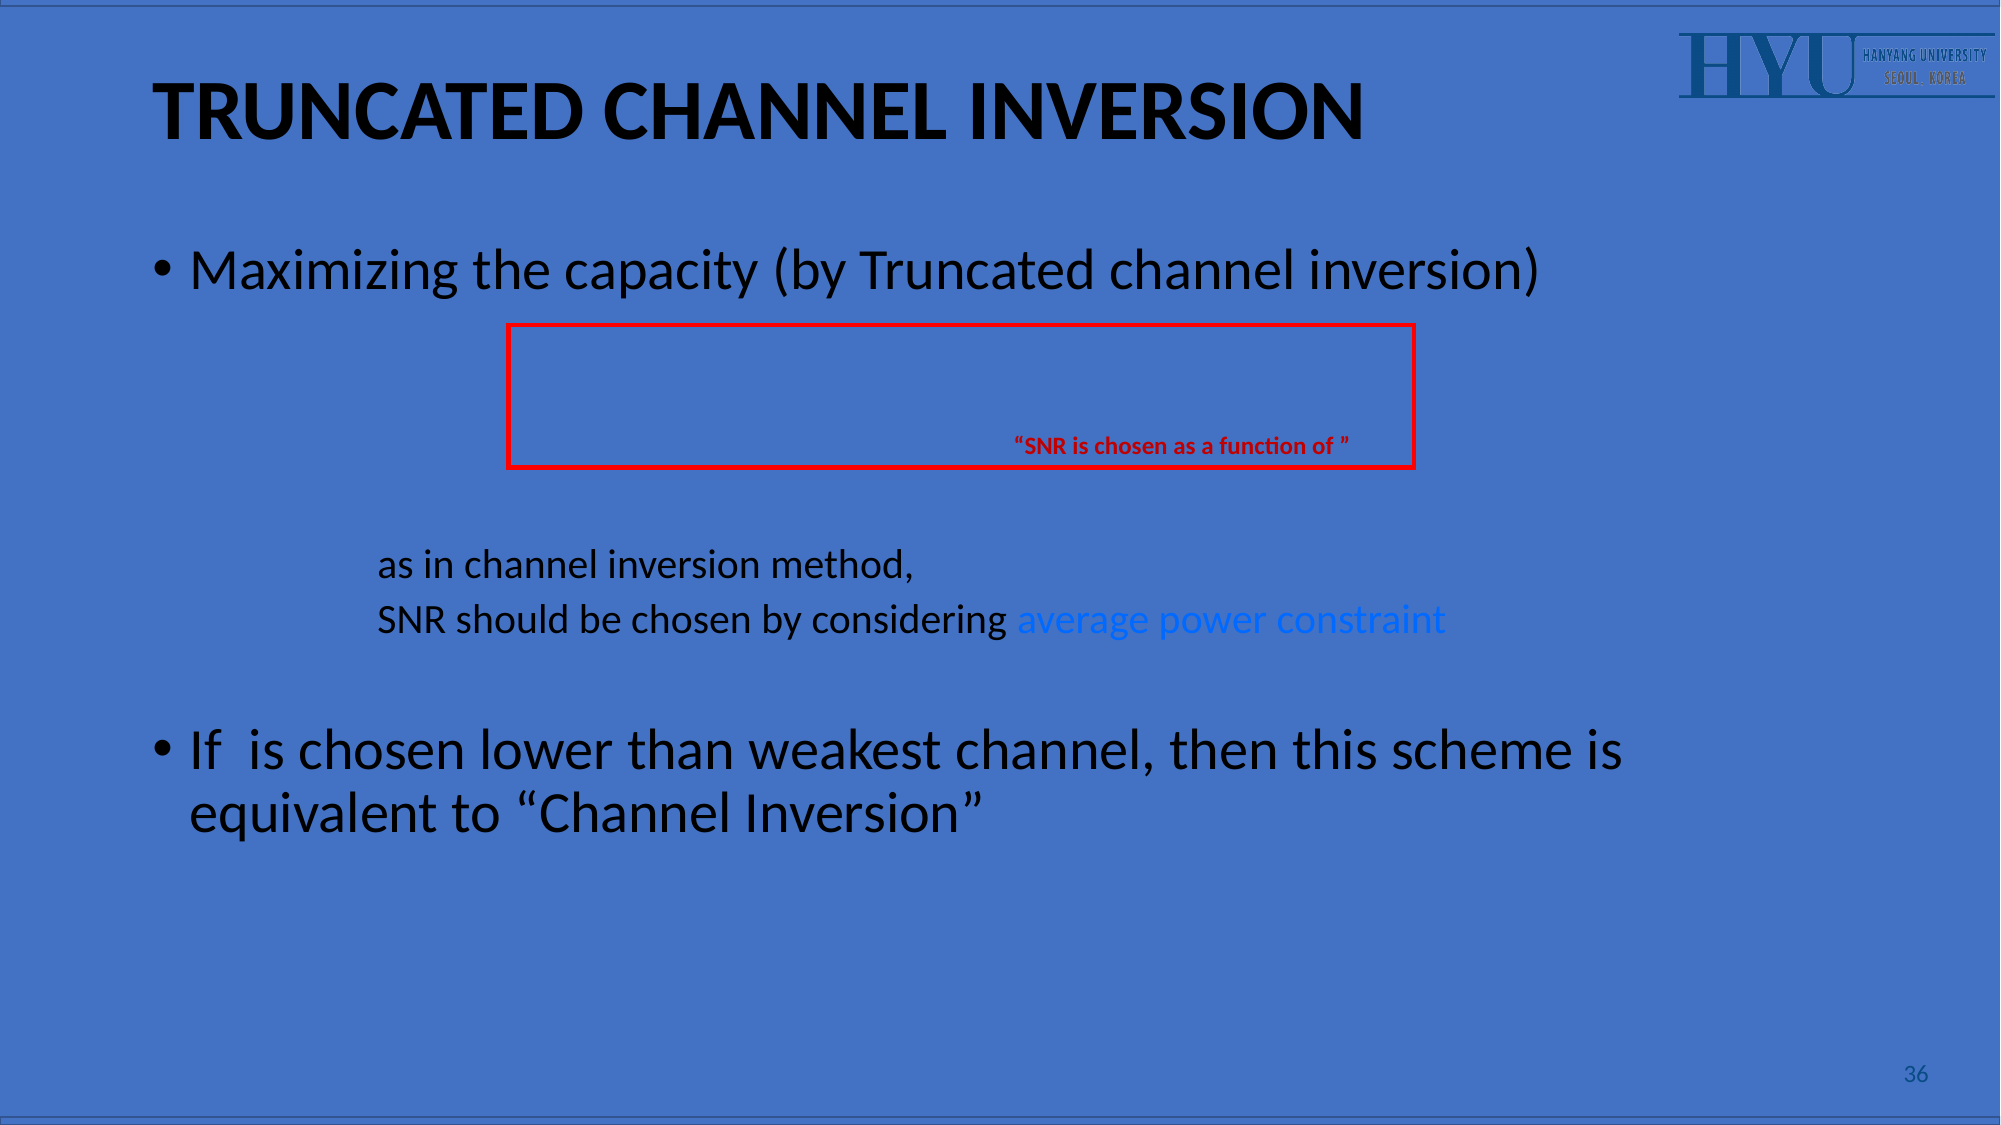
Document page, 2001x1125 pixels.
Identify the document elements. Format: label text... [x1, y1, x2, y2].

title Truncated Channel Inversion [137, 57, 1863, 167]
picture [1679, 33, 1995, 98]
text_box [507, 324, 1415, 468]
slide_number 36 [1494, 1042, 1944, 1103]
